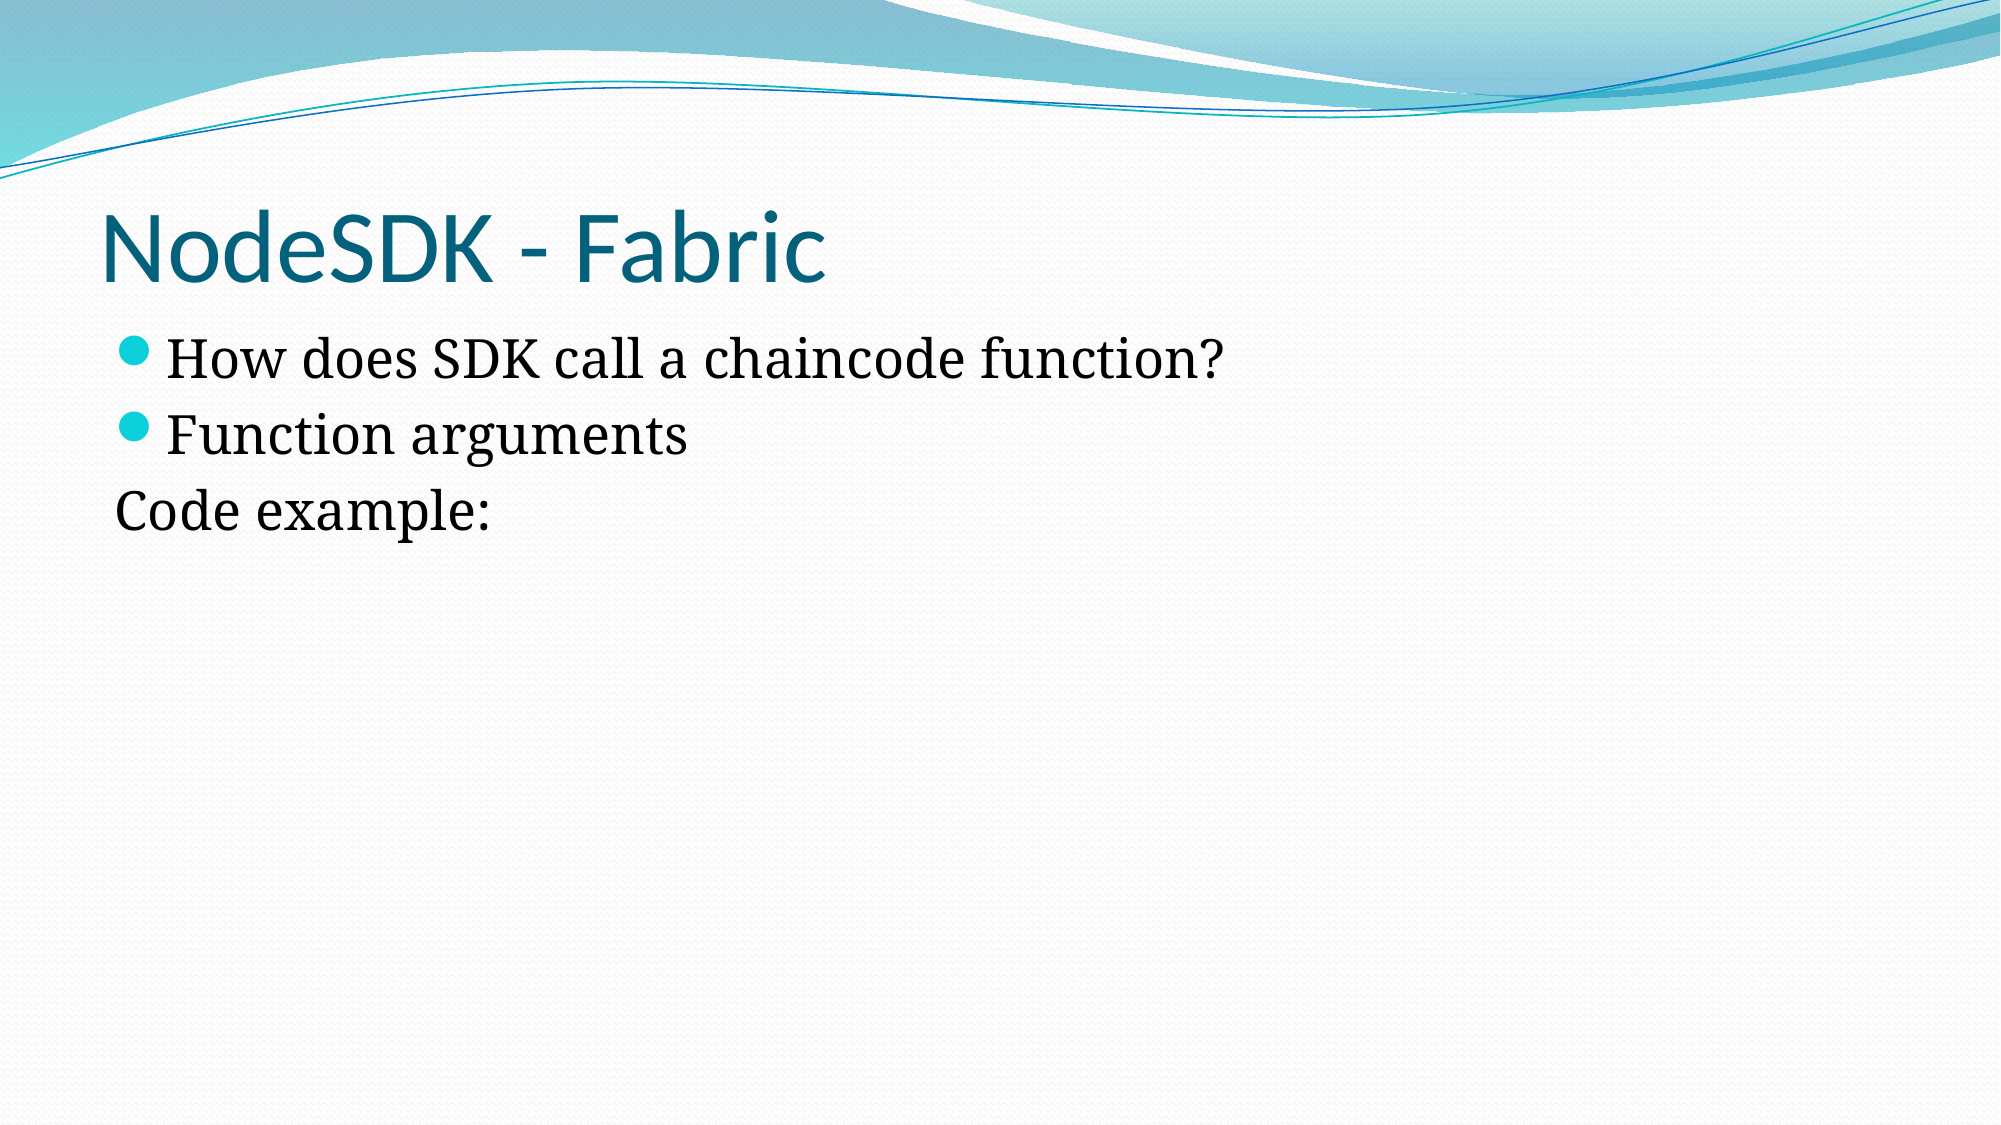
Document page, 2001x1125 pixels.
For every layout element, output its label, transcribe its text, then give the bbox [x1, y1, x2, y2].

title NodeSDK - Fabric [99, 115, 1900, 303]
list How does SDK call a chaincode function? Function arguments Code example: [99, 317, 1900, 1038]
